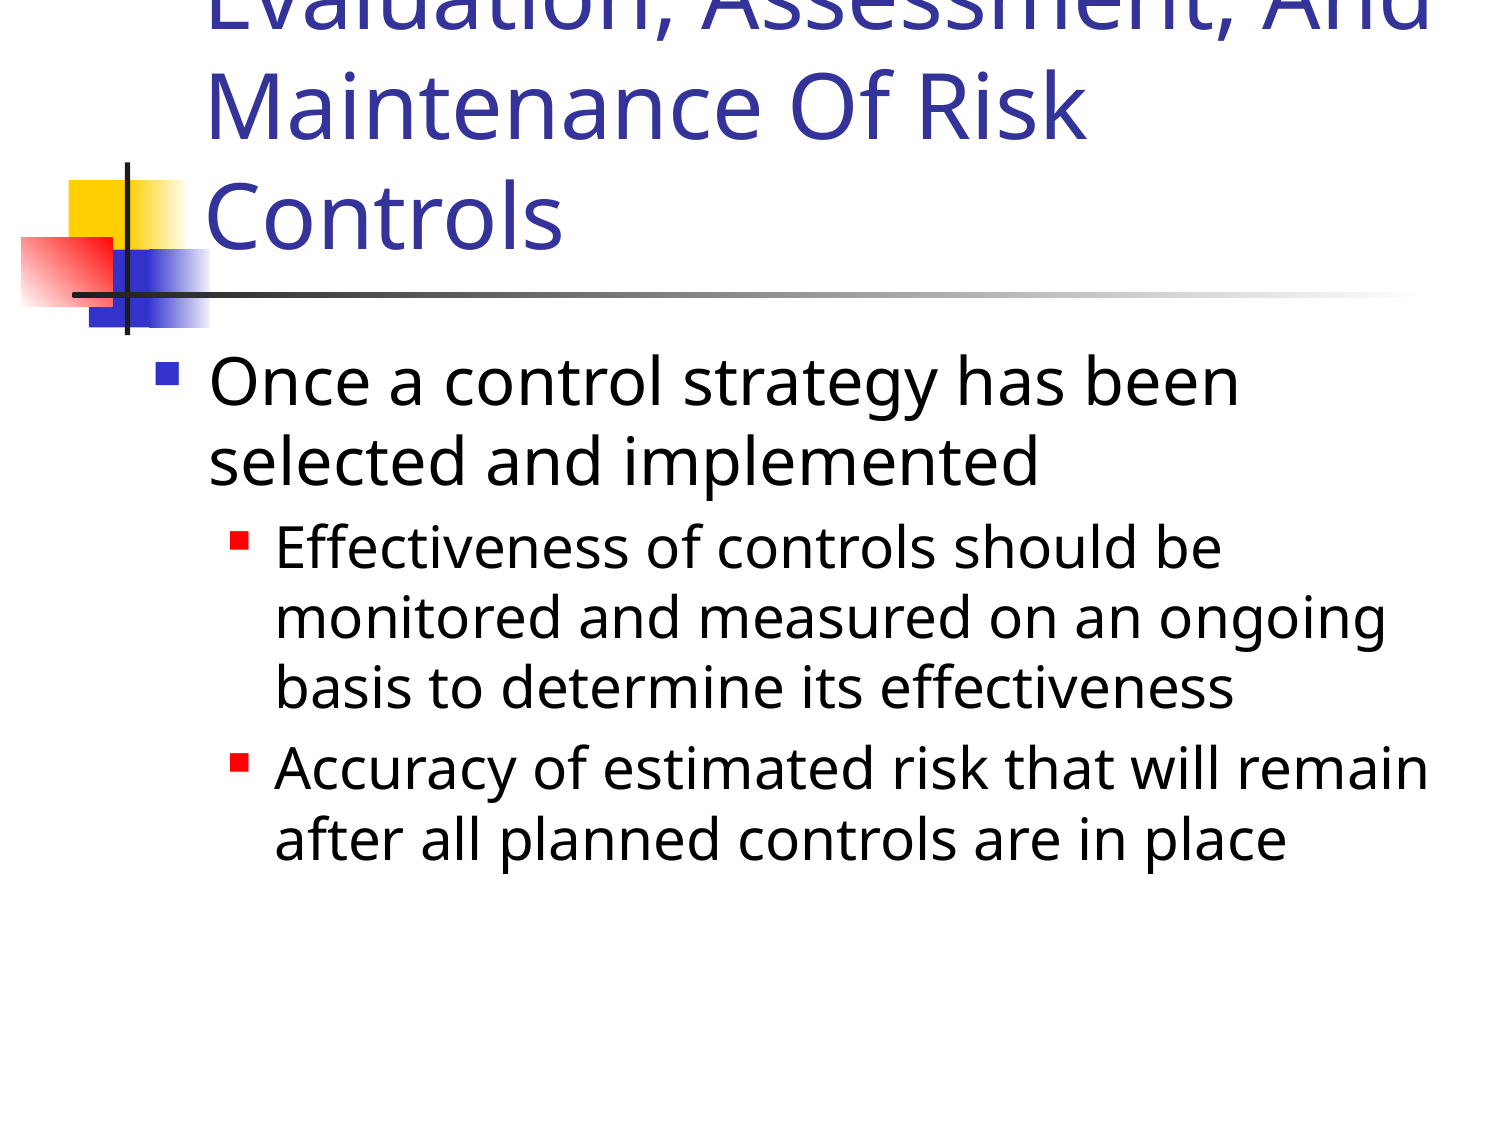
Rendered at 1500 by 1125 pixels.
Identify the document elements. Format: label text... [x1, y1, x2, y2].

list Once a control strategy has been selected and implemented Effectiveness of controls should be monitored and measured on an ongoing basis to determine its effectiveness Accuracy of estimated risk that will remain after all planned controls are in place [137, 330, 1470, 1013]
title Evaluation, Assessment, And Maintenance Of Risk Controls [188, 34, 1468, 276]
